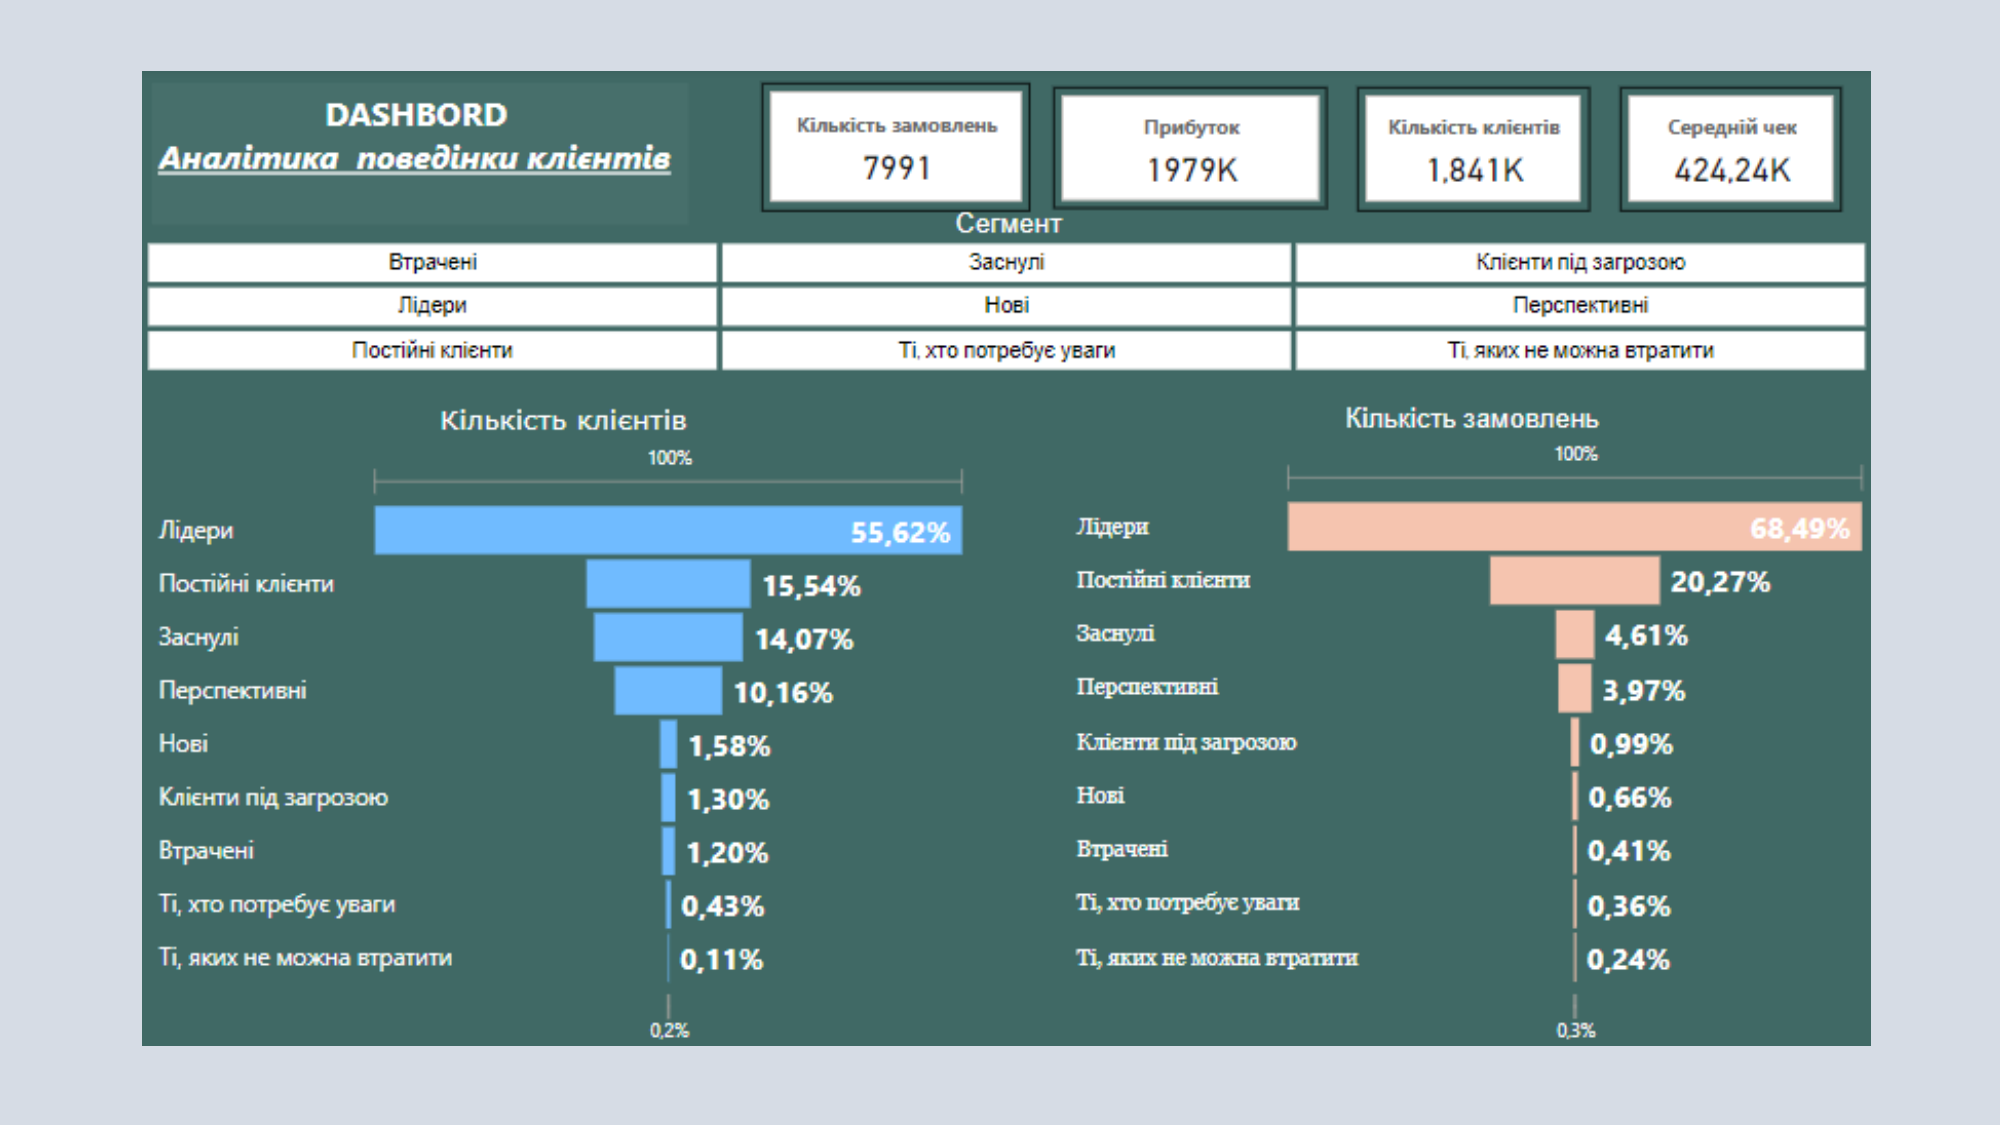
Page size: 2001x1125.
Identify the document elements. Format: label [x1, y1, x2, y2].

picture [142, 71, 1871, 1046]
